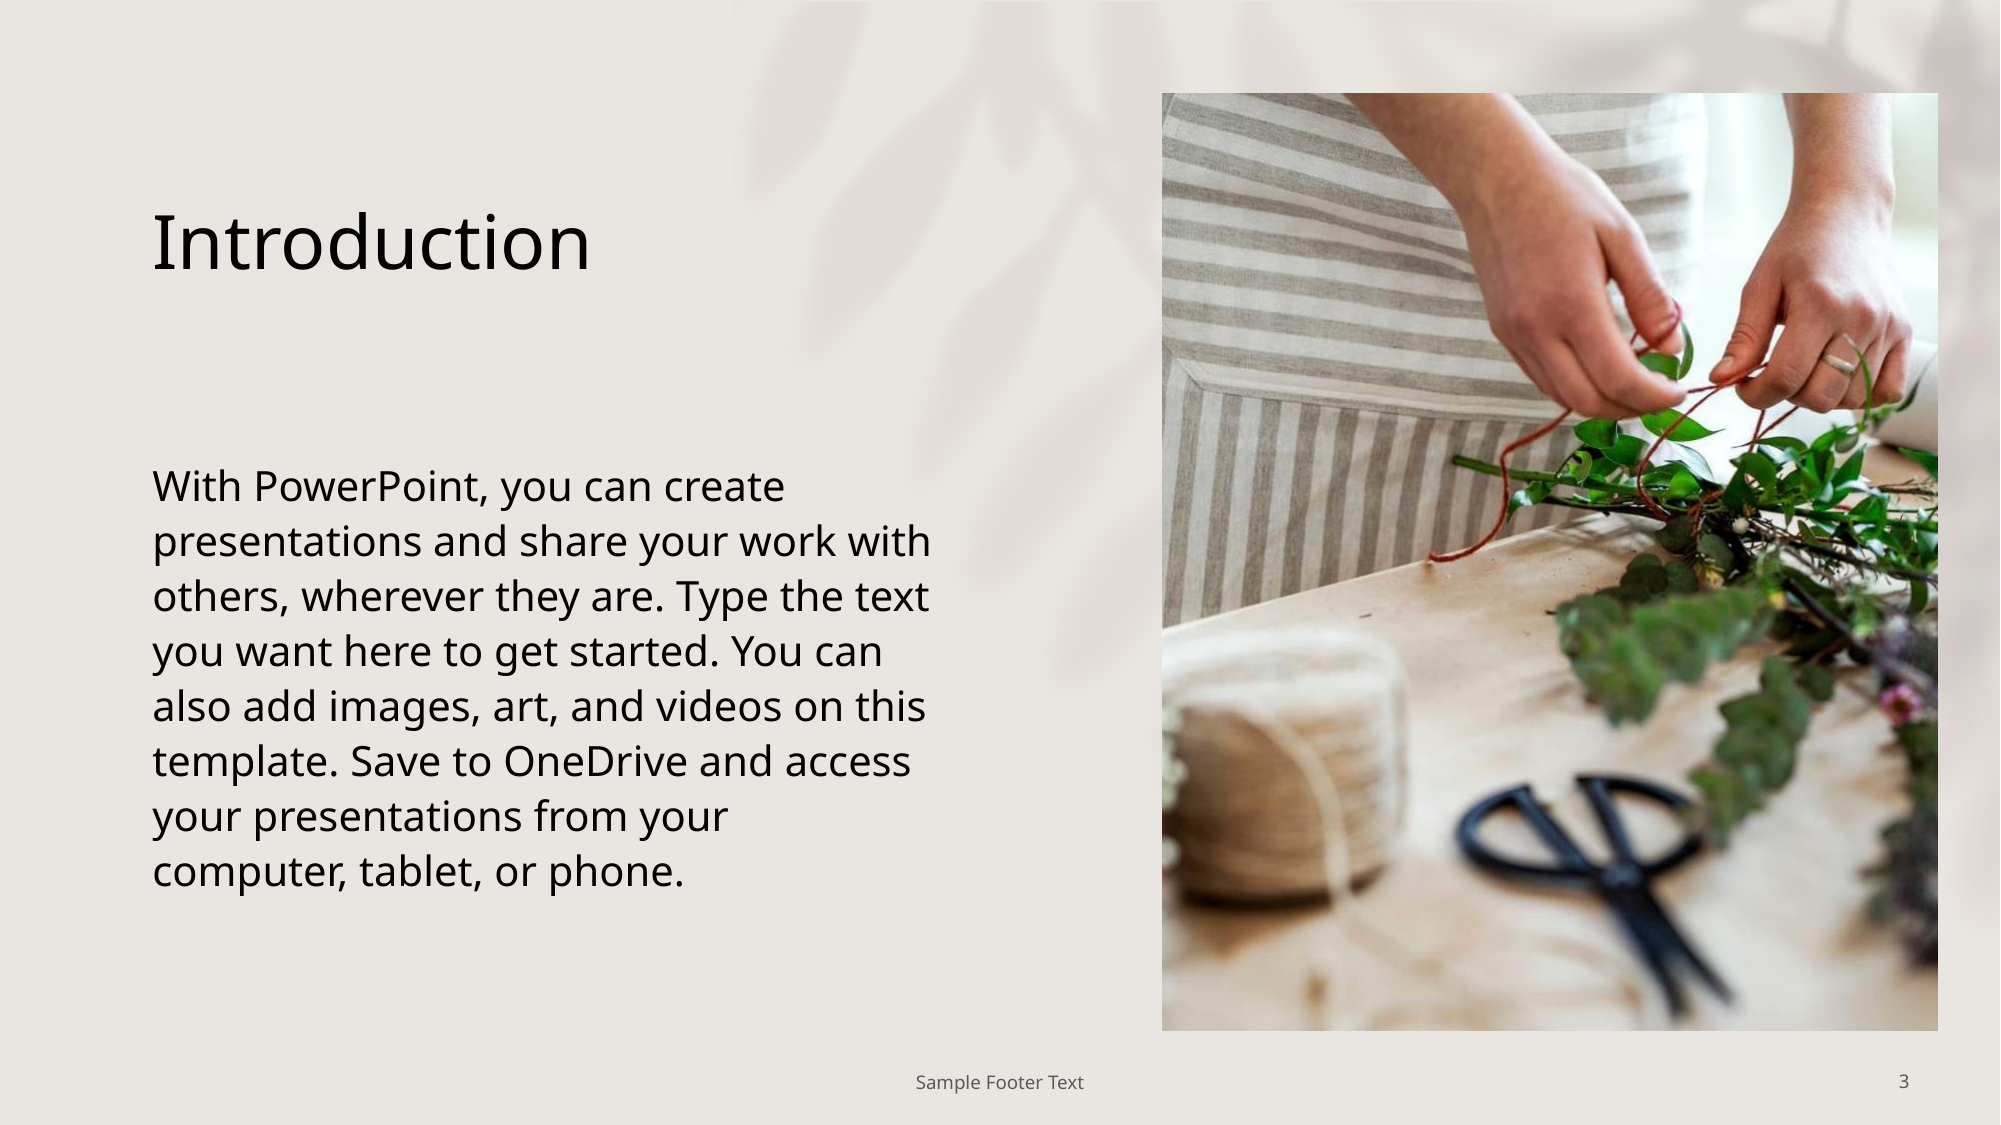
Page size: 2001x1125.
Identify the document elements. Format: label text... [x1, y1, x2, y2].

picture [1162, 93, 1938, 1031]
title Introduction [137, 64, 950, 414]
footer Sample Footer Text [662, 1052, 1338, 1113]
slide_number 3 [1474, 1052, 1925, 1113]
list With PowerPoint, you can create presentations and share your work with others, wherever they are. Type the text you want here to get started. You can also add images, art, and videos on this template. Save to OneDrive and access your presentations from your computer, tablet, or phone. [137, 446, 950, 1007]
